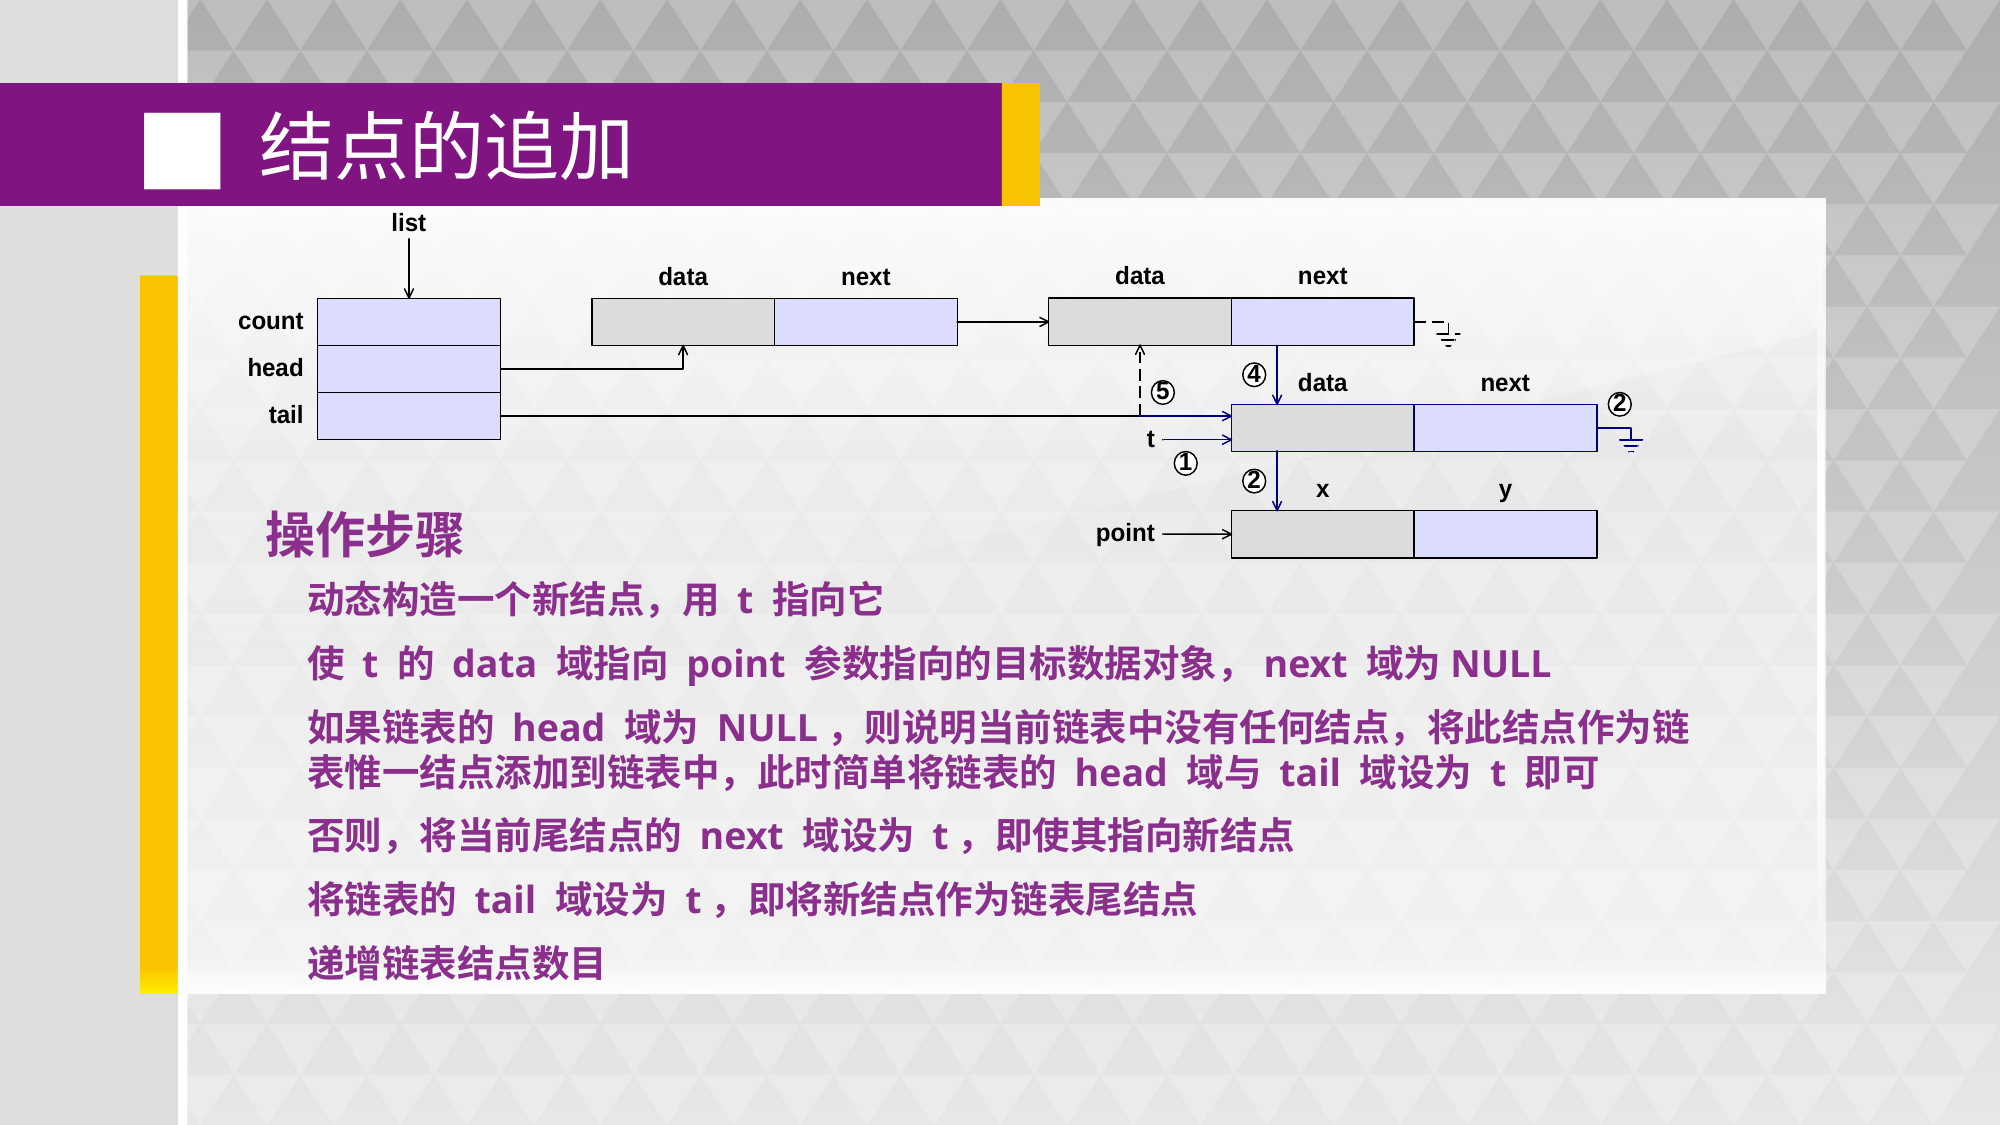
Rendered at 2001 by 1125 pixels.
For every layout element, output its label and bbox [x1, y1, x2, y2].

text_box [120, 69, 652, 206]
picture [0, 0, 2000, 1125]
text_box [223, 205, 1674, 567]
